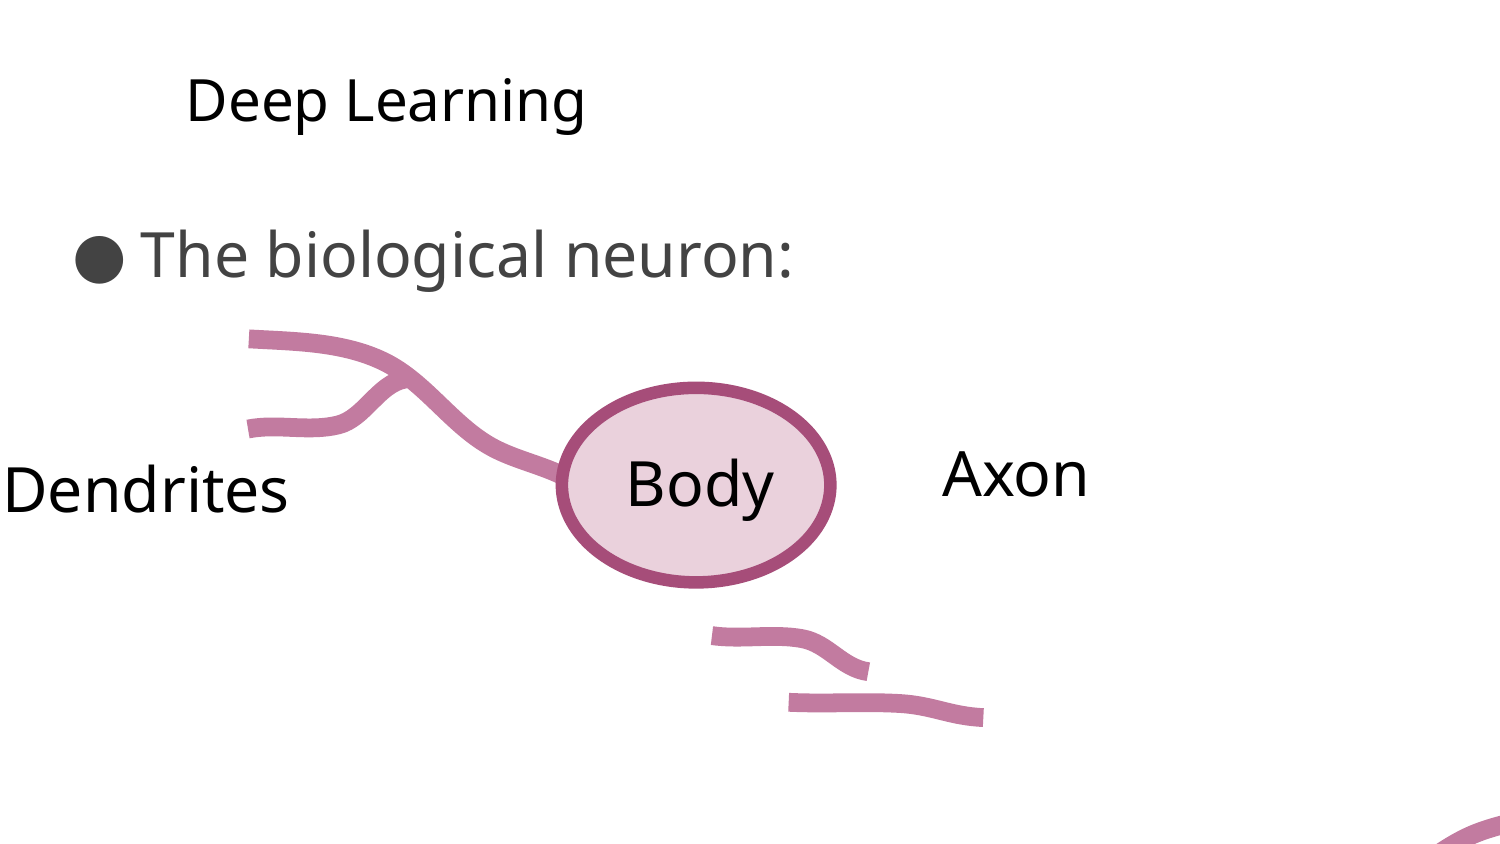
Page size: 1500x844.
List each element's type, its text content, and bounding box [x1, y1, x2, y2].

text_box Dendrites [0, 435, 330, 536]
text_box [711, 635, 869, 672]
text_box [788, 702, 984, 718]
text_box The biological neuron: [51, 189, 1449, 750]
text_box Deep Learning [171, 48, 1449, 143]
text_box Axon [927, 419, 1188, 520]
text_box [248, 338, 562, 478]
text_box [1443, 825, 1500, 844]
text_box Body [610, 429, 872, 530]
text_box [561, 387, 816, 583]
text_box [248, 379, 405, 430]
